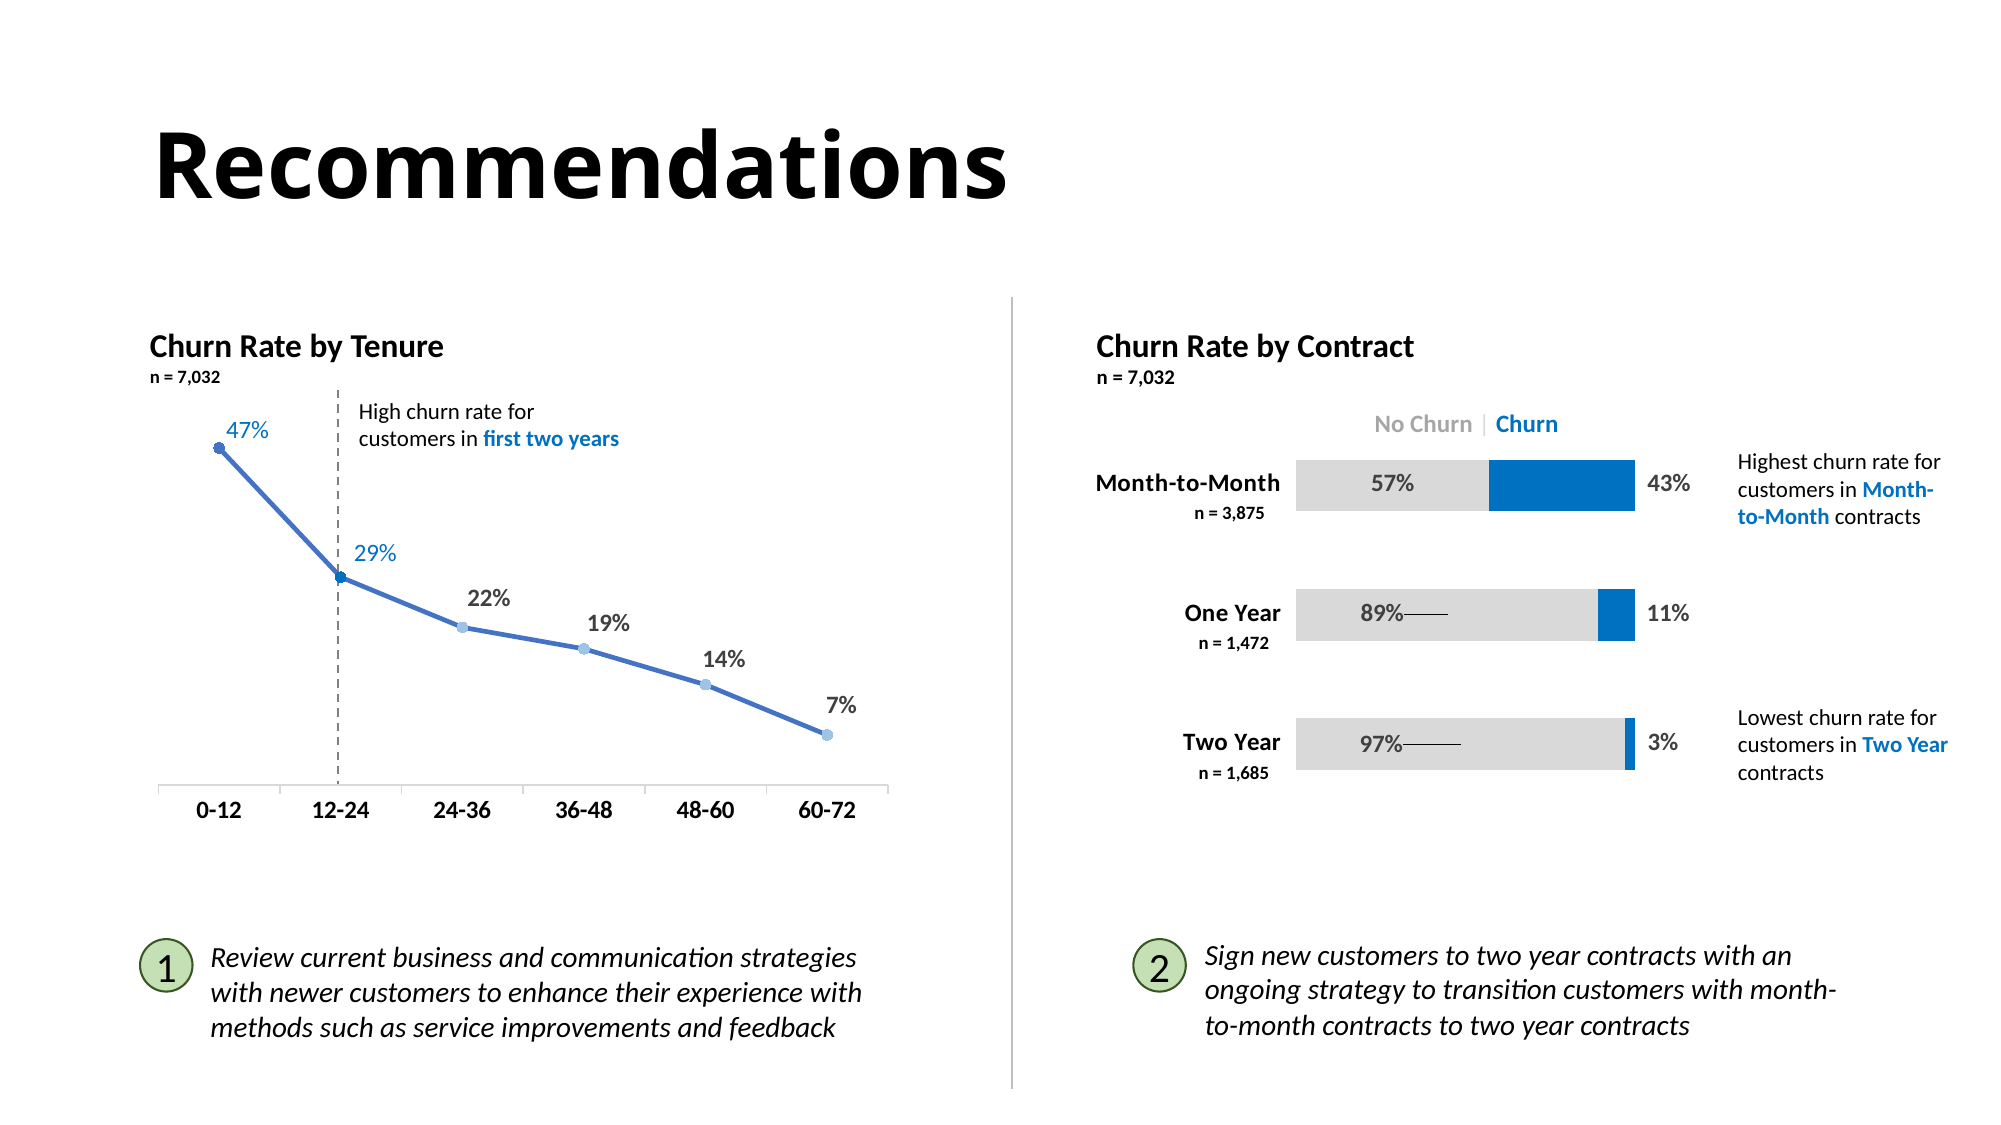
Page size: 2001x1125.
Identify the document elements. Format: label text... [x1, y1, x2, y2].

text_box Churn Rate by Tenure n = 7,032 [135, 316, 499, 364]
text_box 2 [1132, 938, 1187, 993]
text_box 1 [138, 938, 194, 993]
text_box Churn Rate by Contract n = 7,032 [1081, 316, 1521, 373]
text_box Sign new customers to two year contracts with an ongoing strategy to transition customers with month-to-month contracts to two year contracts [1190, 928, 1883, 1049]
title Recommendations [137, 59, 1863, 278]
text_box Review current business and communication strategies with newer customers to enhance their experience with methods such as service improvements and feedback [195, 931, 924, 1051]
text_box Lowest churn rate for customers in Two Year contracts [1743, 694, 1974, 792]
chart [135, 364, 924, 848]
chart [1045, 373, 1743, 848]
text_box Highest churn rate for customers in Month-to-Month contracts [1743, 439, 1974, 537]
